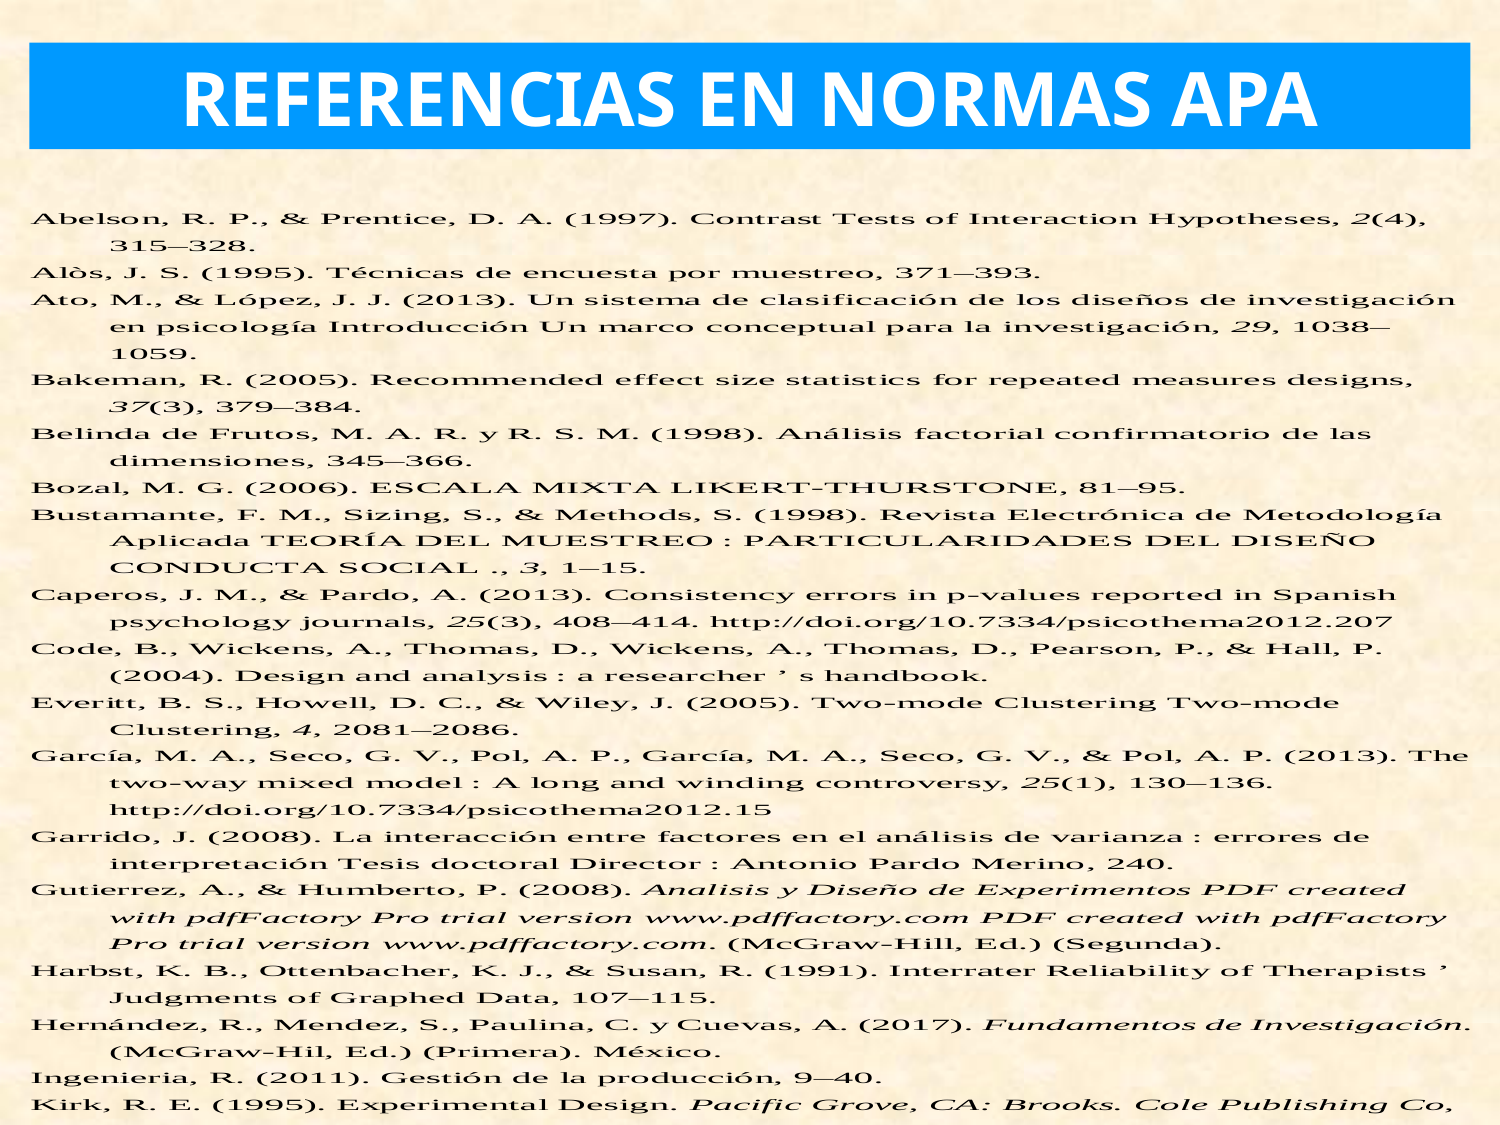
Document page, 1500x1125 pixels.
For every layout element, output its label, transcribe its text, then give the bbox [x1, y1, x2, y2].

text_box REFERENCIAS EN NORMAS APA [29, 42, 1471, 150]
picture [0, 0, 1500, 1125]
